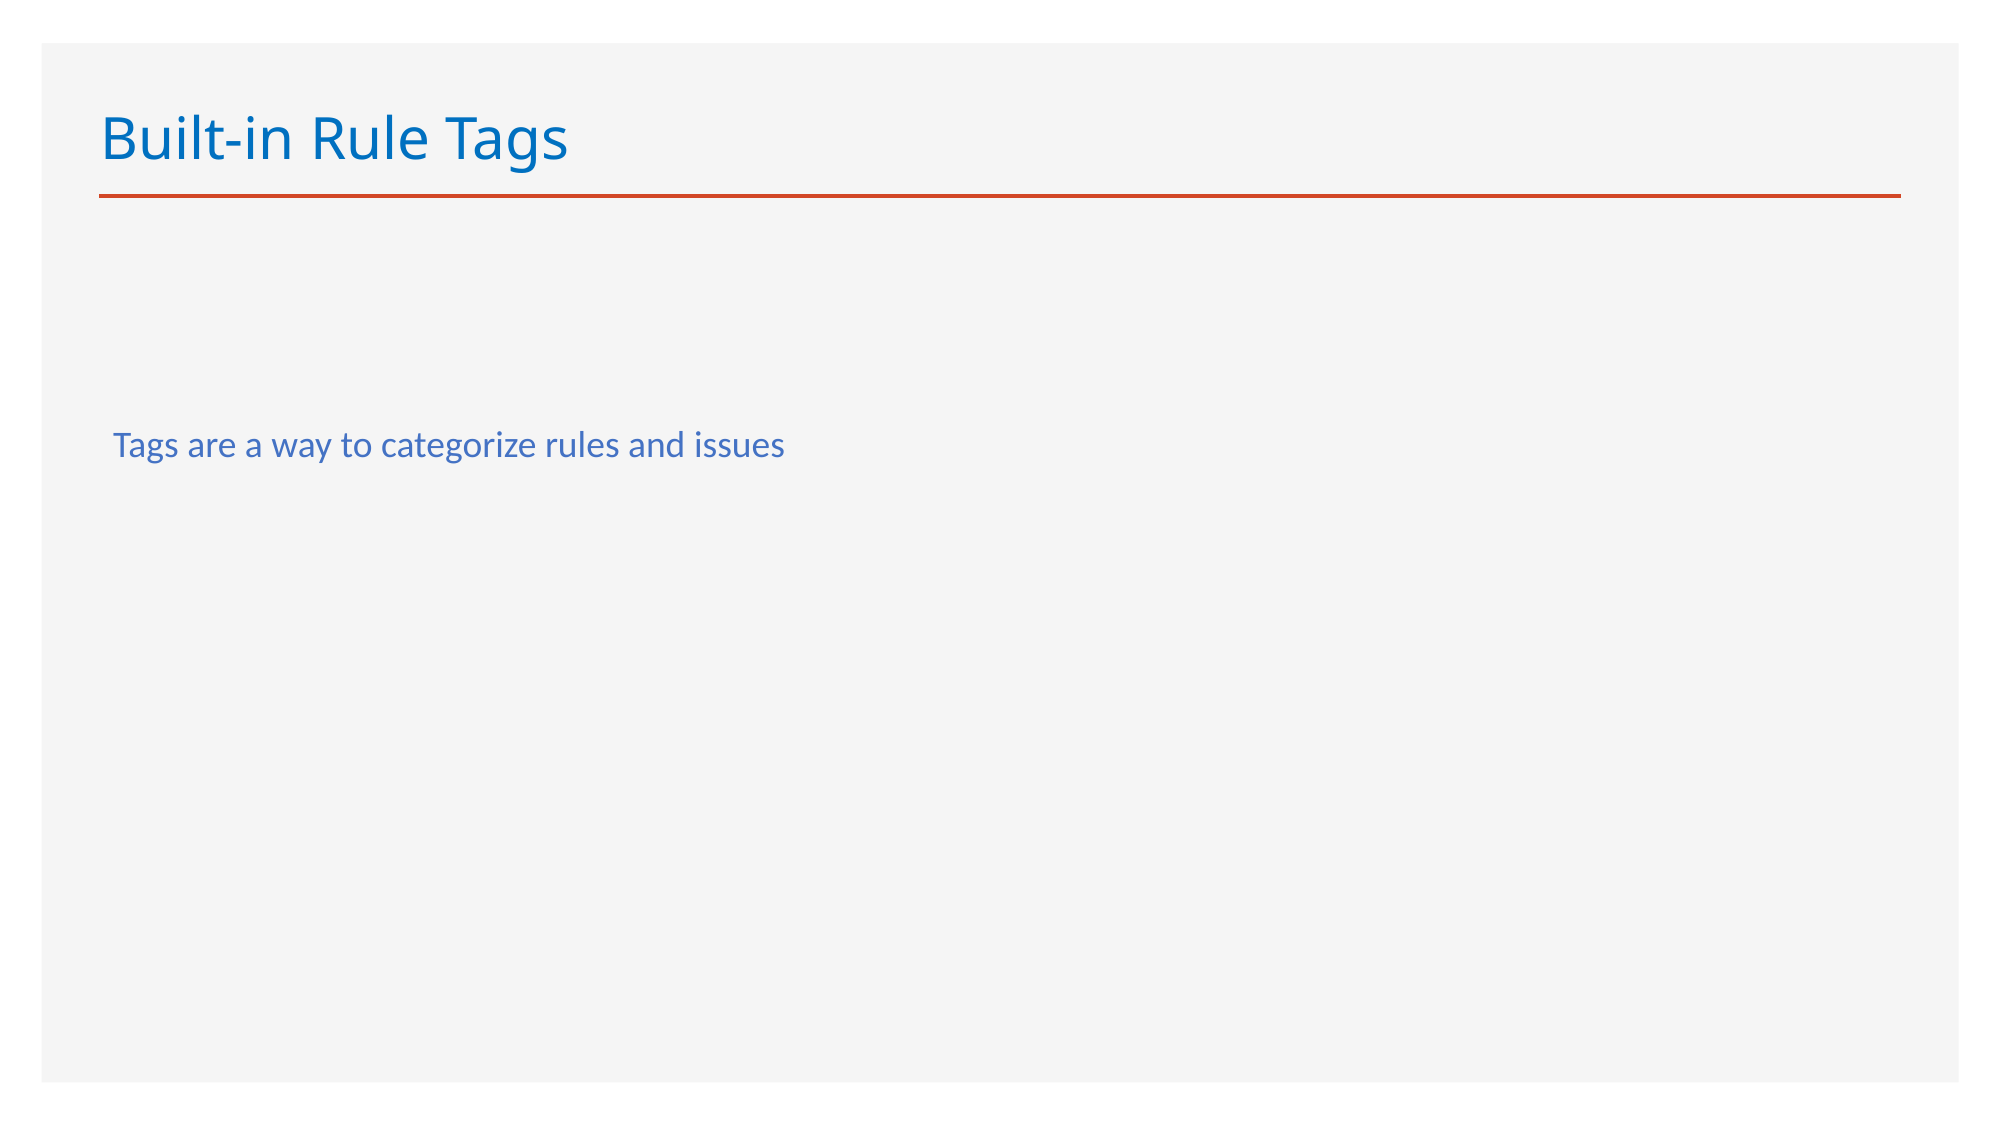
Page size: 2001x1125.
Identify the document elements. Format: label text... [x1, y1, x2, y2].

text_box Tags are a way to categorize rules and issues [98, 412, 847, 473]
title Built-in Rule Tags [85, 73, 1214, 179]
